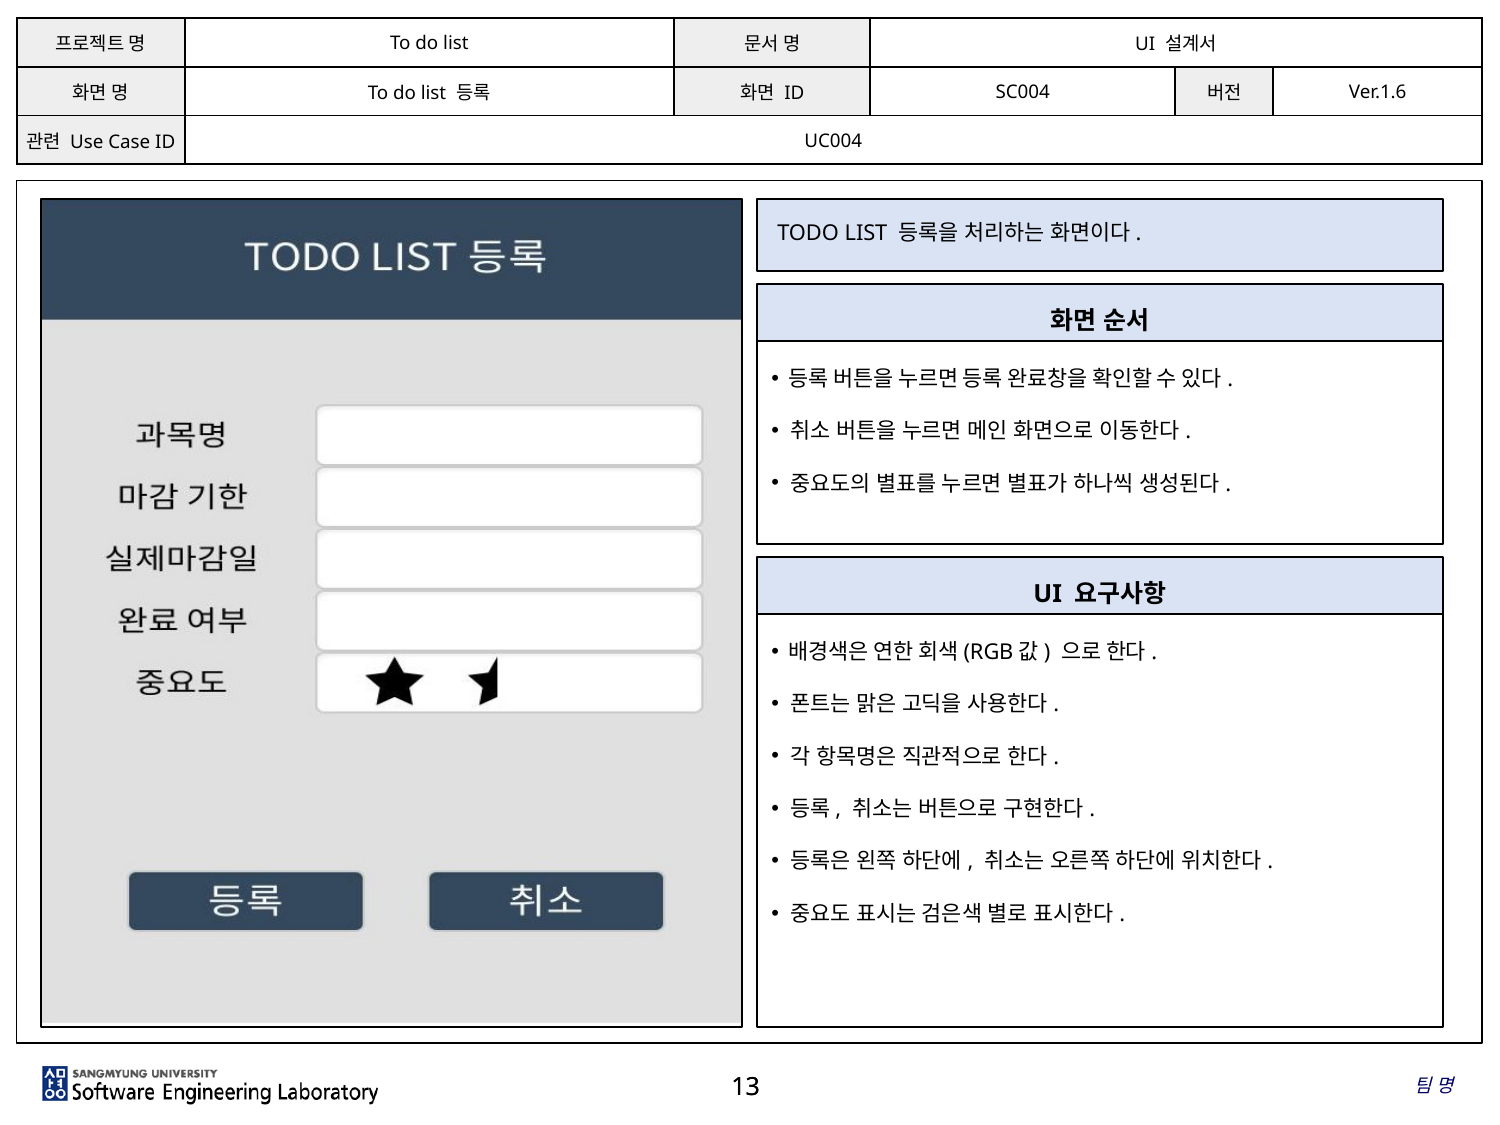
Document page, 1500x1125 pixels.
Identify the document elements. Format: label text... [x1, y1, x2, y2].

table_cell 화면 ID [675, 68, 869, 115]
table_cell 버전 [1176, 68, 1272, 115]
table_header 프로젝트 명 [18, 19, 184, 66]
table_header UI 설계서 [871, 19, 1481, 66]
text_box TODO LIST 등록을 처리하는 화면이다. [756, 198, 1444, 271]
text_box [41, 198, 743, 1028]
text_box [756, 556, 1444, 1028]
footer 팀 명 [994, 1060, 1454, 1110]
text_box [756, 284, 1444, 544]
table_cell UC004 [186, 116, 1481, 163]
table_cell Ver.1.6 [1274, 68, 1481, 115]
picture [42, 1066, 382, 1106]
table_cell To do list 등록 [186, 68, 673, 115]
table_header 문서 명 [675, 19, 869, 66]
table_cell 화면 명 [18, 68, 184, 115]
table_cell SC004 [871, 68, 1174, 115]
table_cell 관련 Use Case ID [18, 116, 184, 163]
table_header To do list [186, 19, 673, 66]
